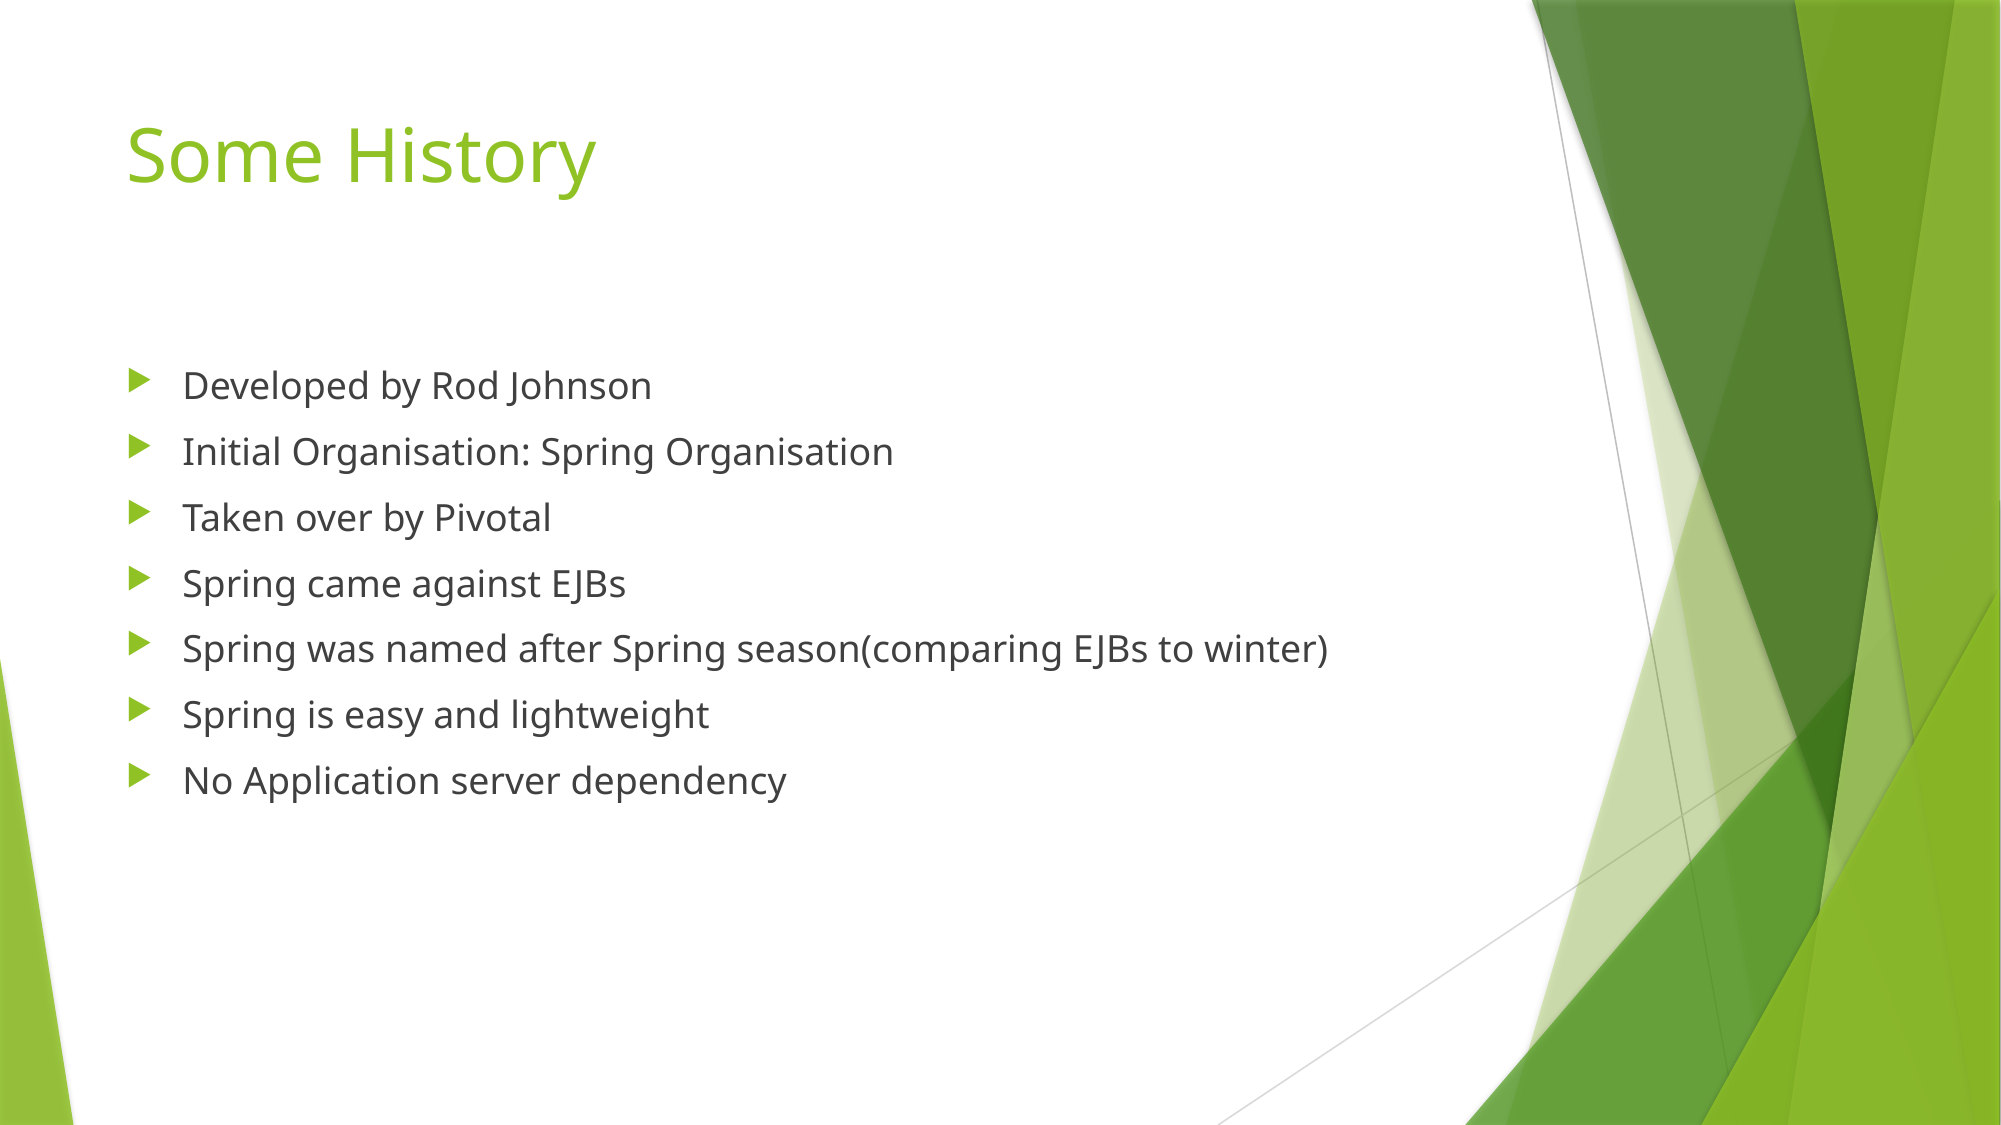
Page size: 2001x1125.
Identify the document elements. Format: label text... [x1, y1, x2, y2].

title Some History [111, 99, 1522, 317]
list Developed by Rod Johnson Initial Organisation: Spring Organisation Taken over by Pivotal Spring came against EJBs Spring was named after Spring season(comparing EJBs to winter) Spring is easy and lightweight No Application server dependency [111, 354, 1522, 992]
